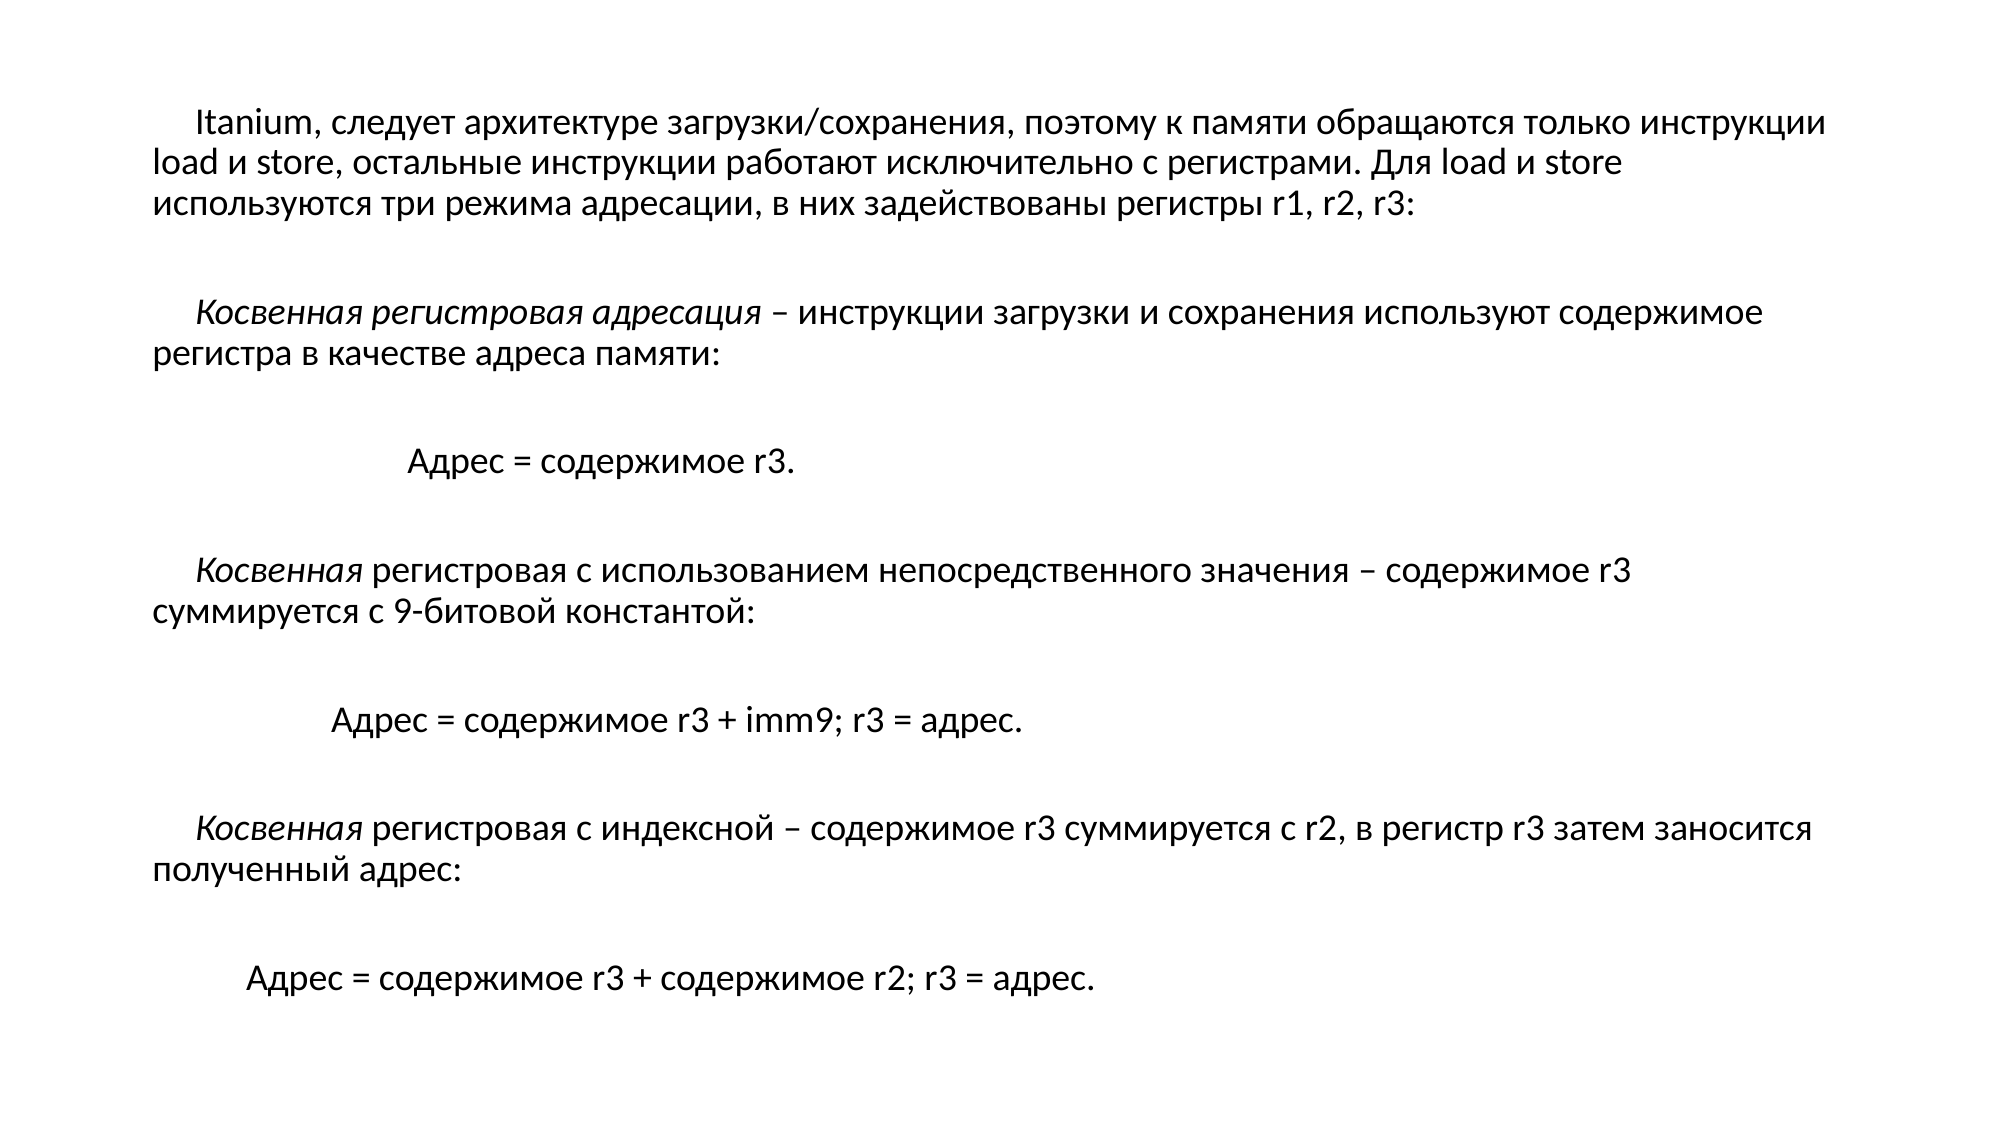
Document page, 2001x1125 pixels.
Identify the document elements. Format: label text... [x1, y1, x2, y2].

list Itanium, следует архитектуре загрузки/сохранения, поэтому к памяти обращаются только инструкции load и store, остальные инструкции работают исключительно с регистрами. Для load и store используются три режима адресации, в них задействованы регистры r1, r2, r3: Косвенная регистровая адресация – инструкции загрузки и сохранения используют содержимое регистра в качестве адреса памяти: Адрес = содержимое r3. Косвенная регистровая с использованием непосредственного значения – содержимое r3 суммируется с 9-битовой константой: Адрес = содержимое r3 + imm9; r3 = адрес. Косвенная регистровая с индексной – содержимое r3 суммируется с r2, в регистр r3 затем заносится полученный адрес: Адрес = содержимое r3 + содержимое r2; r3 = адрес. [137, 94, 1863, 1014]
